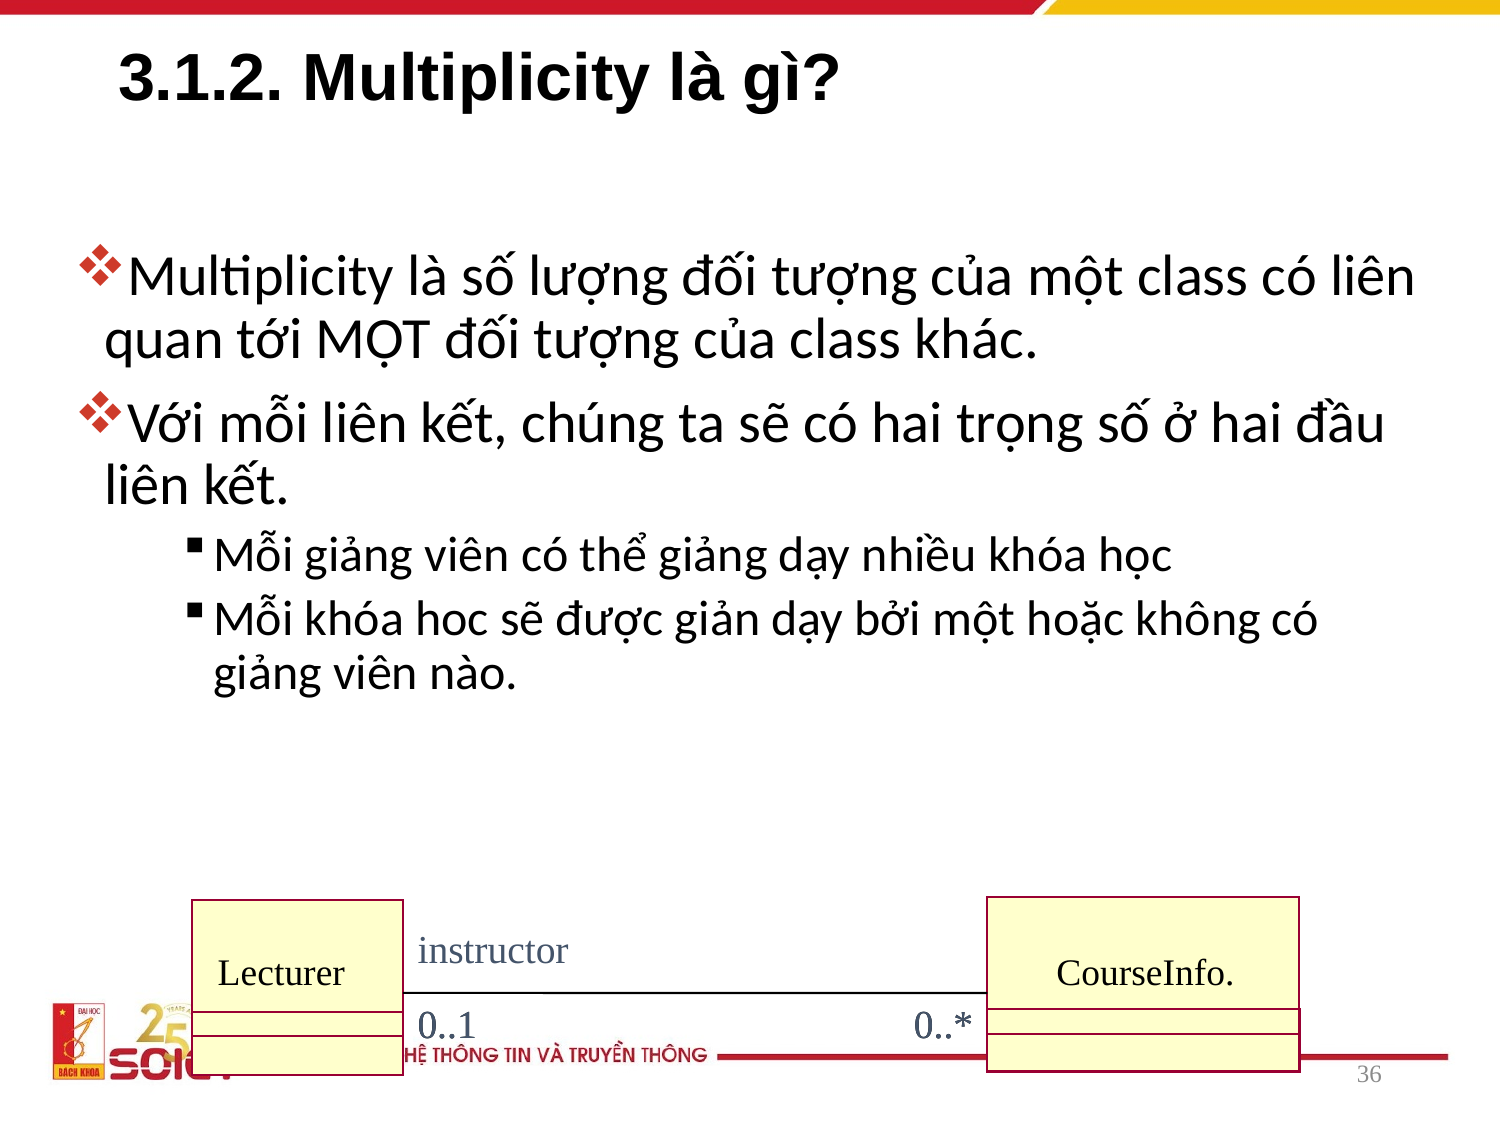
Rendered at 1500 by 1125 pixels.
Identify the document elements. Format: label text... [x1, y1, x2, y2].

text_box [191, 1011, 403, 1035]
title 3.1.2. Multiplicity là gì? [103, 18, 1397, 140]
text_box [987, 896, 1300, 1009]
text_box Lecturer [217, 947, 346, 993]
text_box [191, 900, 403, 1011]
list Multiplicity là số lượng đối tượng của một class có liên quan tới MỘT đối tượng của class khác. Với mỗi liên kết, chúng ta sẽ có hai trọng số ở hai đầu liên kết. Mỗi giảng viên có thể giảng dạy nhiều khóa học Mỗi khóa hoc sẽ được giản dạy bởi một hoặc không có giảng viên nào. [59, 237, 1452, 900]
picture [0, 0, 1500, 1125]
text_box instructor [417, 924, 570, 972]
text_box [191, 1035, 403, 1075]
text_box 0..1 [417, 999, 478, 1047]
slide_number 36 [1059, 1042, 1397, 1103]
text_box [987, 1034, 1300, 1072]
text_box [987, 1009, 1300, 1034]
text_box 0..* [913, 999, 974, 1047]
text_box CourseInfo. [1056, 947, 1235, 993]
